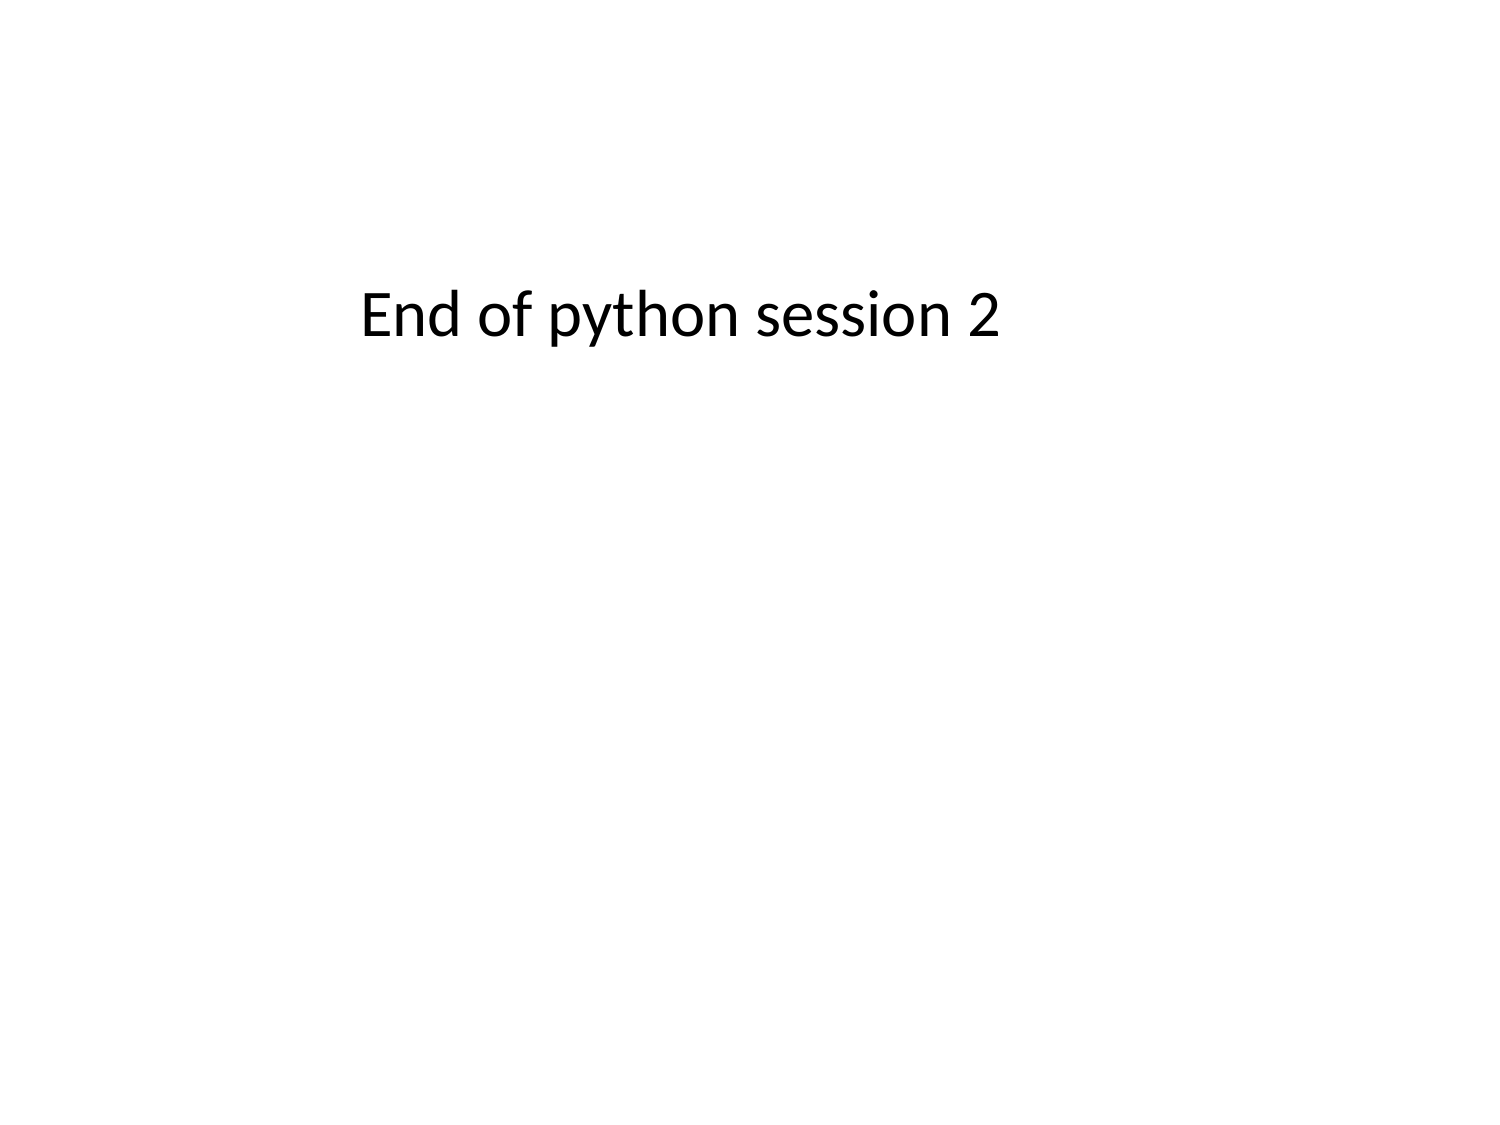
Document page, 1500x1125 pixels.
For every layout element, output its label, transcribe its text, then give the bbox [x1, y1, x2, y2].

list End of python session 2 [75, 262, 1425, 1005]
